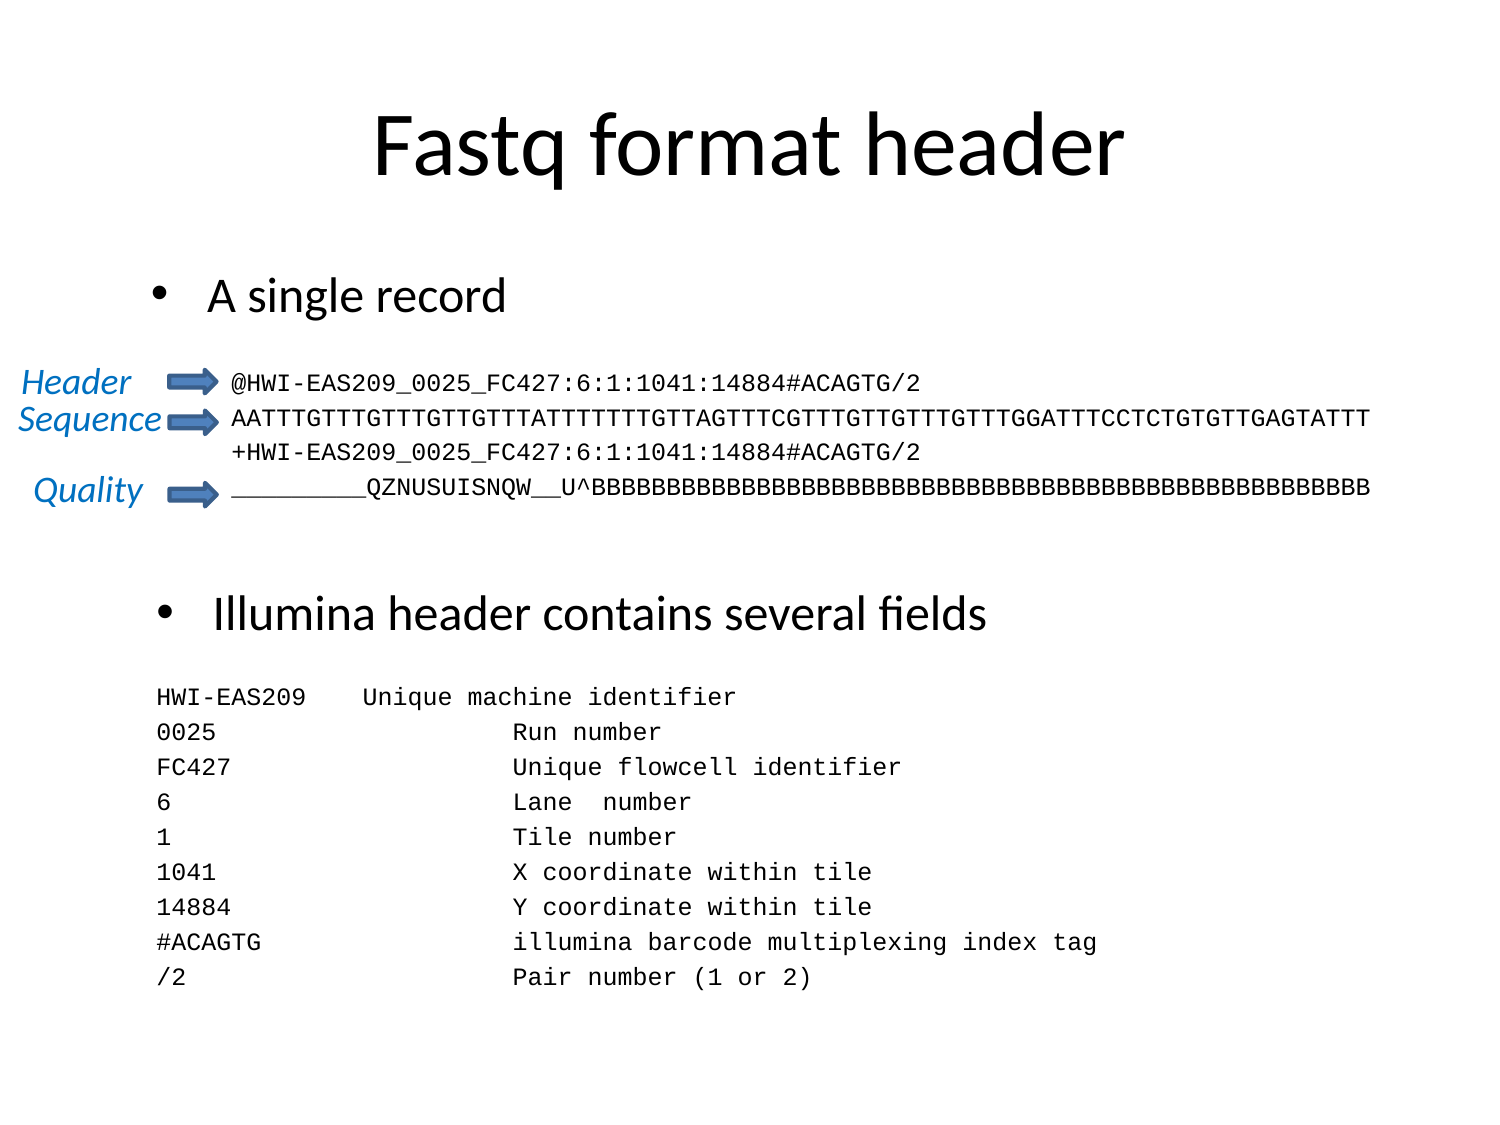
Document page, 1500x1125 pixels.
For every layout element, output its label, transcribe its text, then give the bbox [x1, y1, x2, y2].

text_box Header [6, 349, 147, 386]
text_box Quality [18, 457, 158, 518]
title Fastq format header [75, 45, 1425, 233]
text_box [167, 408, 219, 437]
text_box [167, 367, 219, 396]
text_box Sequence [3, 386, 177, 447]
text_box [167, 480, 219, 509]
list @HWI-EAS209_0025_FC427:6:1:1041:14884#ACAGTG/2 AATTTGTTTGTTTGTTGTTTATTTTTTTGTTAGTTTCGTTTGTTGTTTGTTTGGATTTCCTCTGTGTTGAGTATTT +HWI-EAS209_0025_FC427:6:1:1041:14884#ACAGTG/2 _________QZNUSUISNQW__U^BBBBBBBBBBBBBBBBBBBBBBBBBBBBBBBBBBBBBBBBBBBBBBBBBBBB Illumina header contains several fields HWI-EAS209 Unique machine identifier 0025 Run number FC427 Unique flowcell identifier 6 Lane number 1 Tile number 1041 X coordinate within tile 14884 Y coordinate within tile #ACAGTG illumina barcode multiplexing index tag /2 Pair number (1 or 2) [141, 358, 1412, 1101]
text_box A single record [135, 255, 550, 338]
